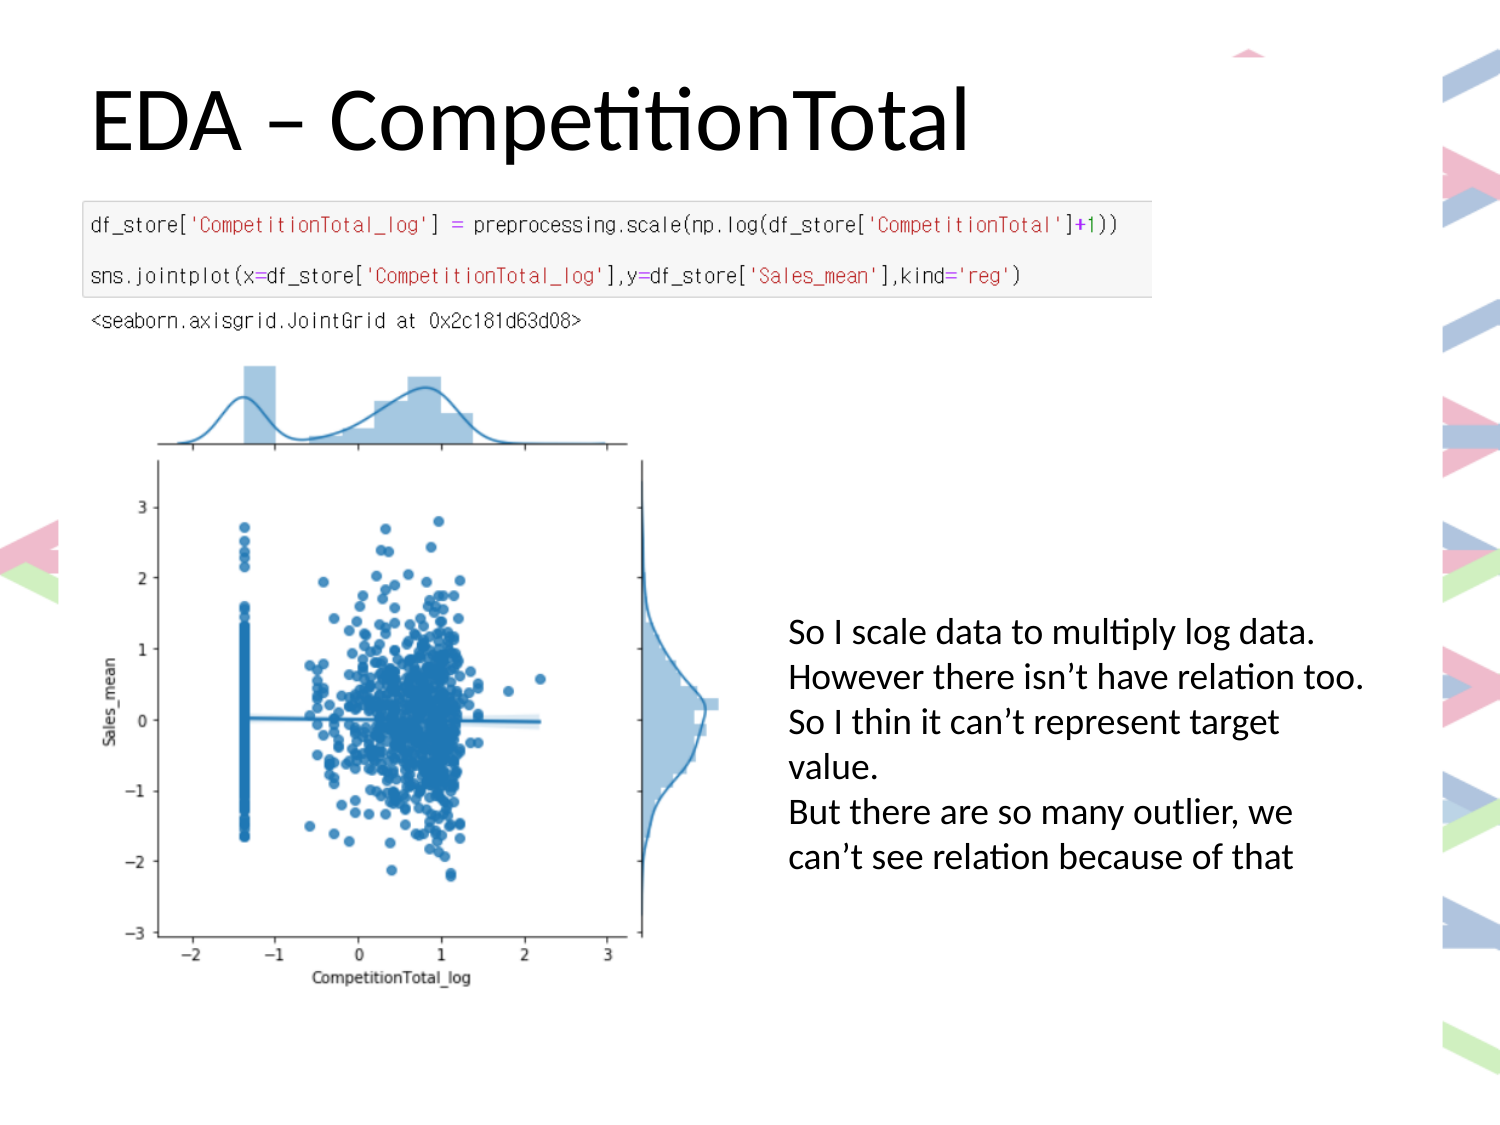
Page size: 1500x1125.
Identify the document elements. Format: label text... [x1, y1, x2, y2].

picture [0, 0, 1500, 1125]
title EDA – CompetitionTotal [75, 45, 1425, 233]
text_box So I scale data to multiply log data. However there isn’t have relation too. So I thin it can’t represent target value. But there are so many outlier, we can’t see relation because of that [1156, 599, 1388, 885]
